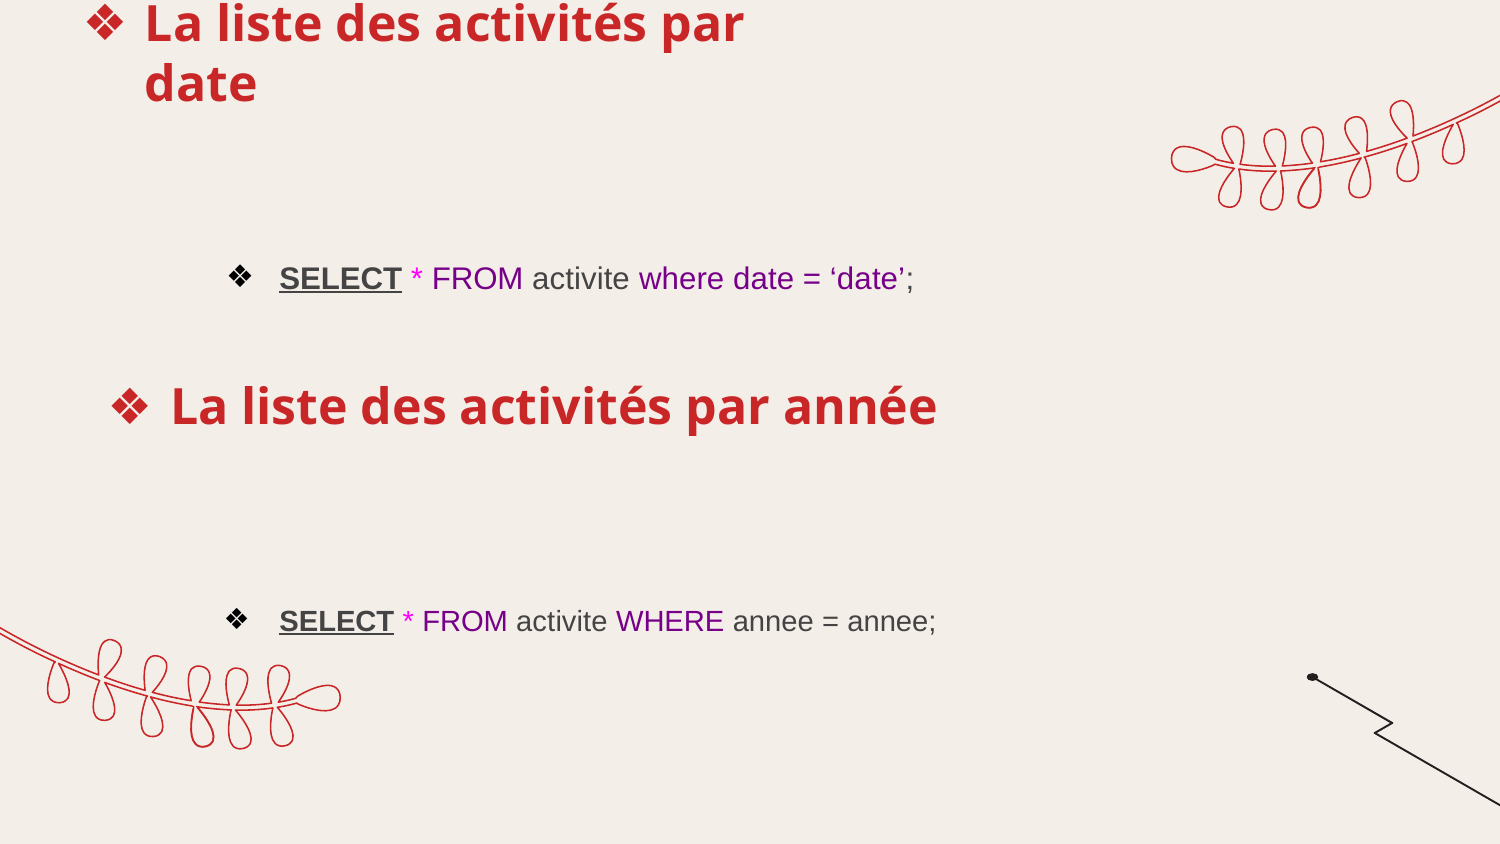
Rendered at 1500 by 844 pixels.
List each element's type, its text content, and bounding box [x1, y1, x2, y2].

subtitle La liste des activités par année [79, 348, 1062, 435]
subtitle SELECT * FROM activite where date = ‘date’; [114, 129, 1262, 296]
subtitle SELECT * FROM activite WHERE annee = annee; [114, 471, 1355, 638]
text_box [1306, 673, 1500, 809]
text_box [78, 506, 244, 841]
subtitle La liste des activités par date [54, 25, 844, 112]
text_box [1267, 0, 1434, 302]
